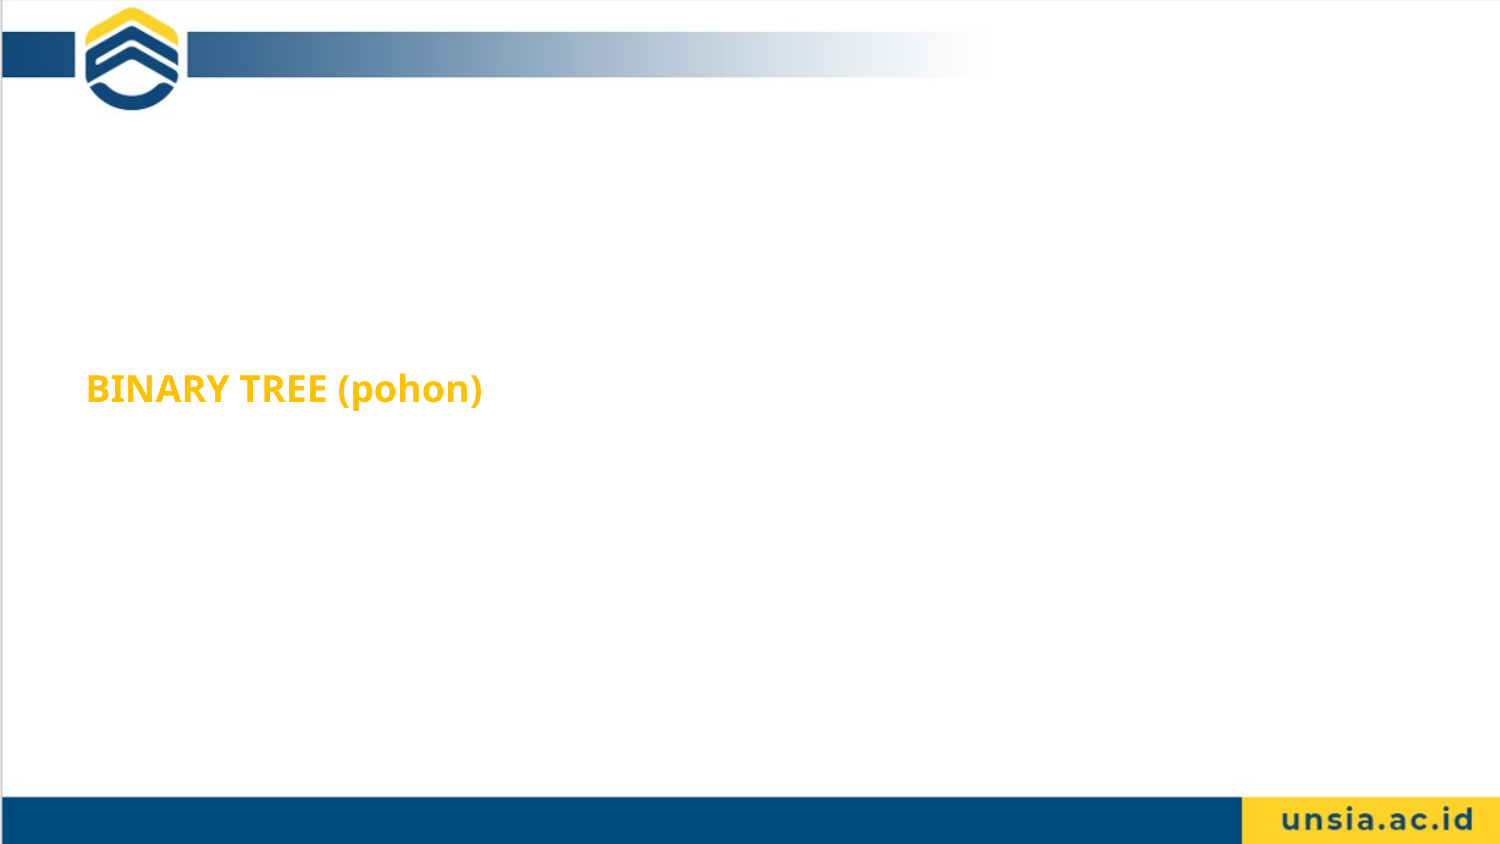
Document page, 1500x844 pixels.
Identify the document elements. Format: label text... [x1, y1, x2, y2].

text_box BINARY TREE (pohon) [70, 358, 498, 418]
picture [0, 0, 1500, 844]
